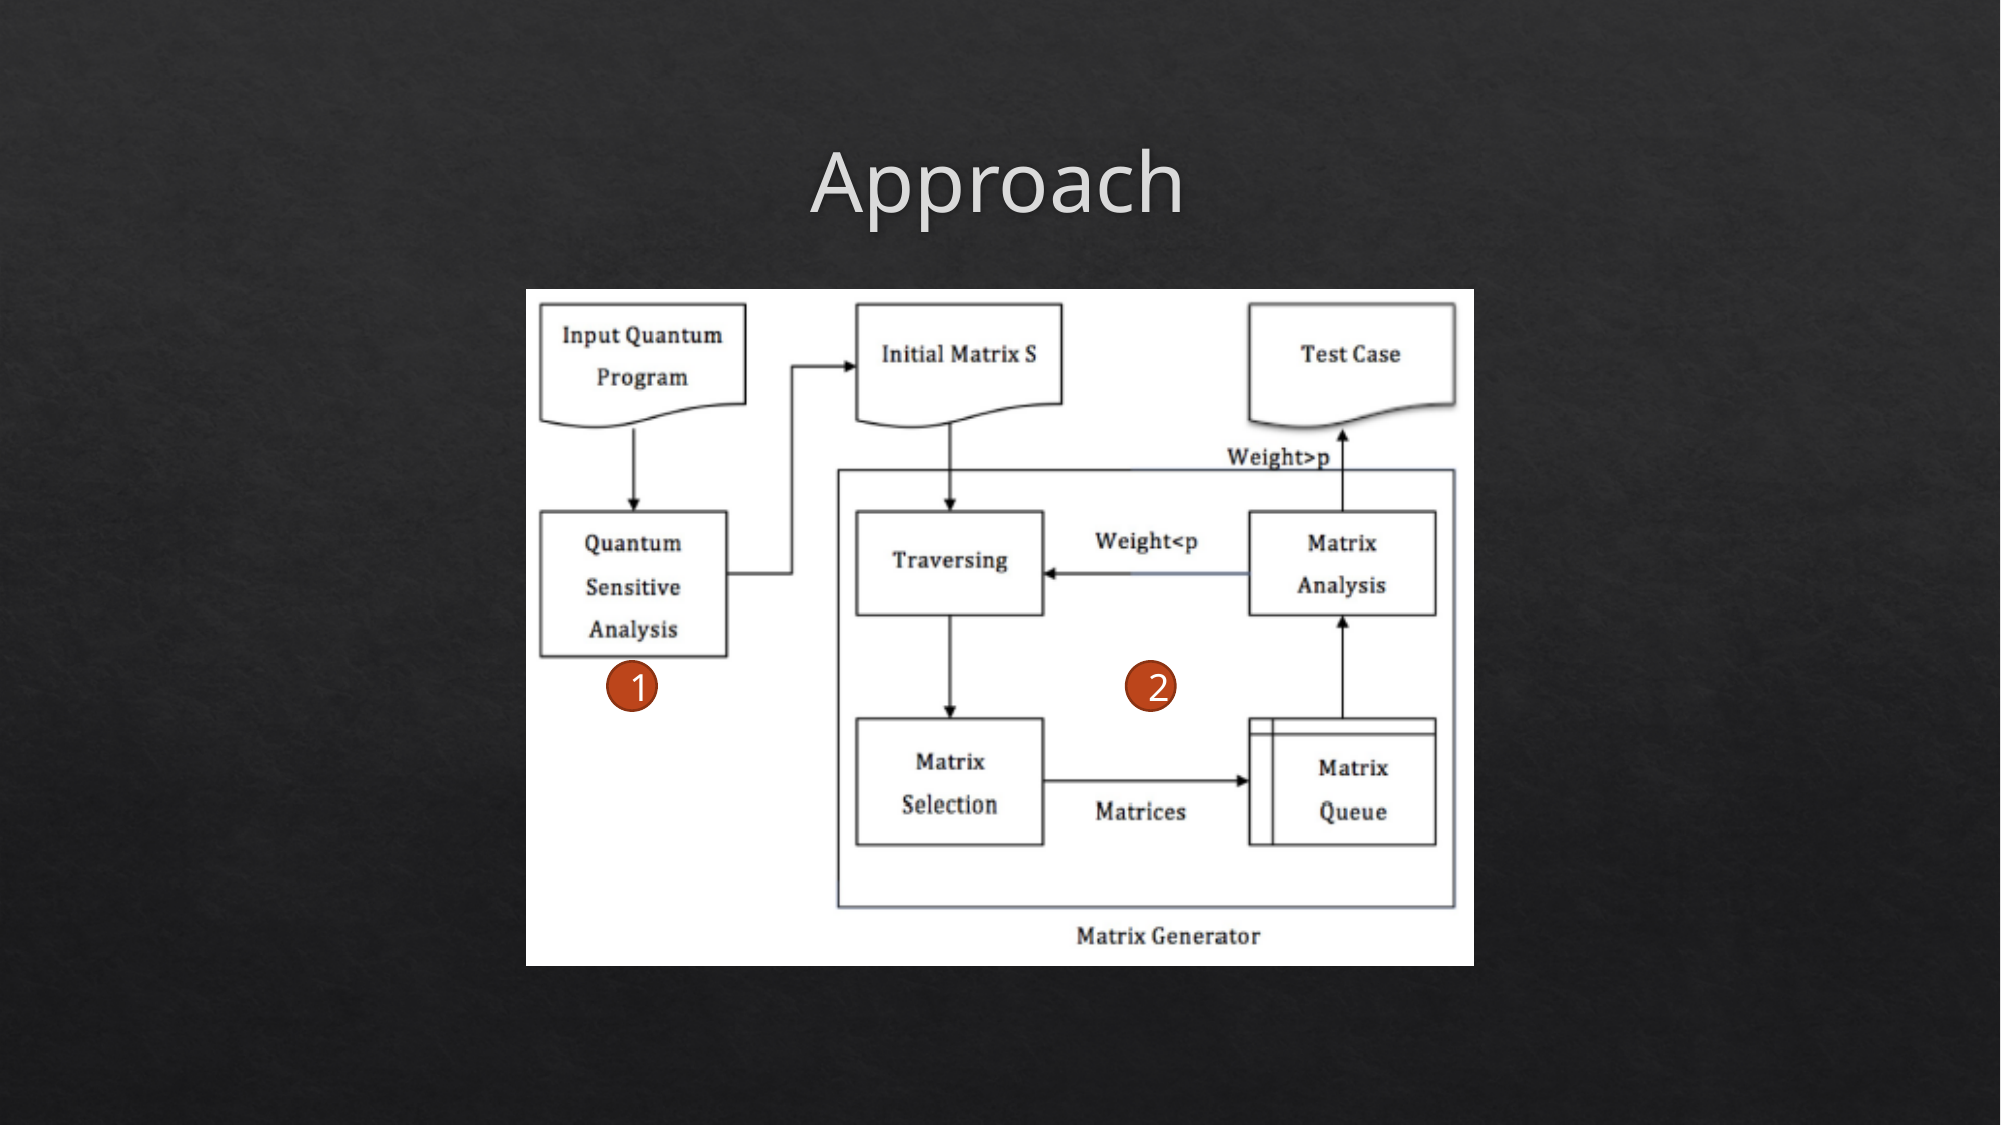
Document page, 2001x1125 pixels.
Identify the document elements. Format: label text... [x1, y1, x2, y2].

title Approach [149, 99, 1849, 260]
picture [526, 289, 1474, 966]
